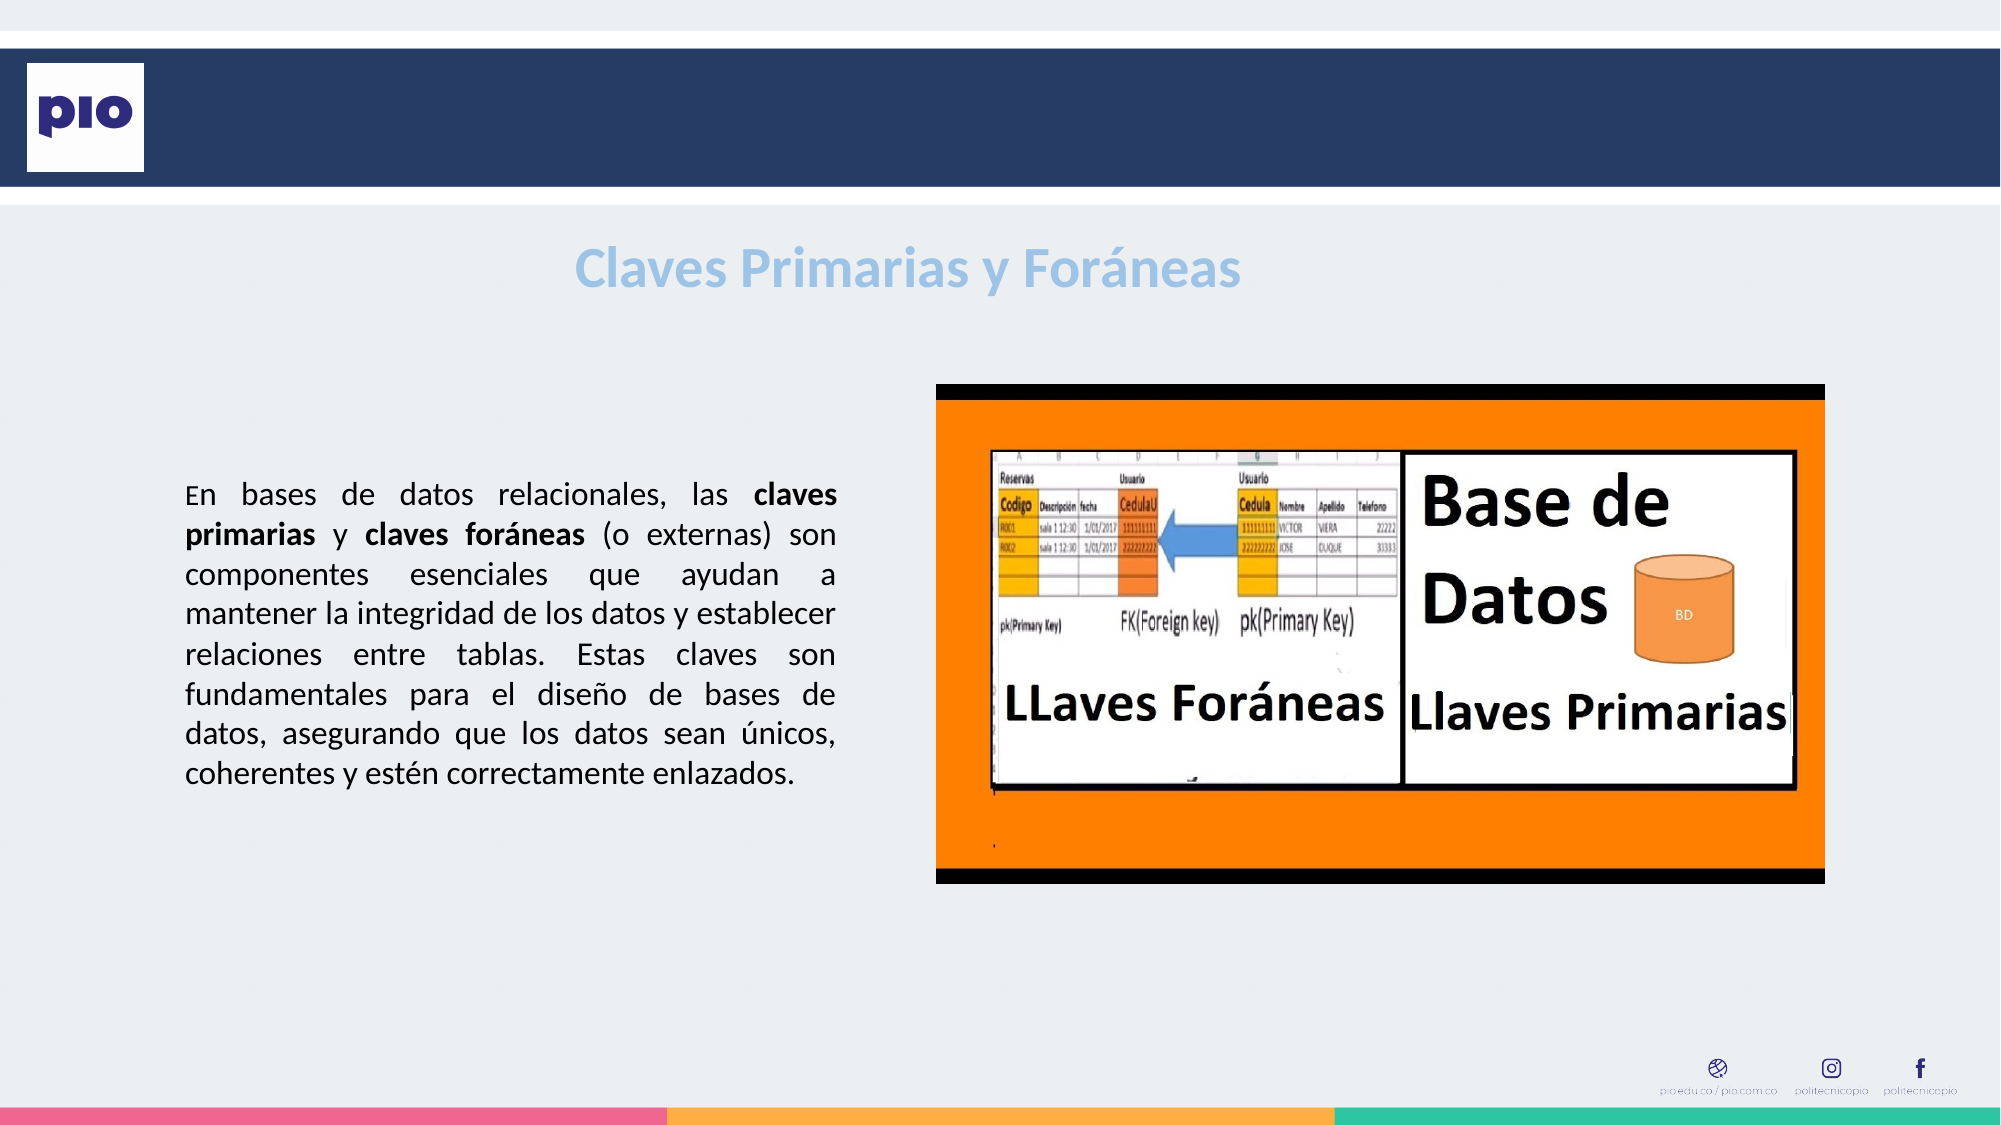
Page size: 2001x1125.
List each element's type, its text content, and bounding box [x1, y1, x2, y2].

text_box [44, 56, 171, 182]
picture [0, 0, 2001, 1125]
text_box En bases de datos relacionales, las claves primarias y claves foráneas (o externas) son componentes esenciales que ayudan a mantener la integridad de los datos y establecer relaciones entre tablas. Estas claves son fundamentales para el diseño de bases de datos, asegurando que los datos sean únicos, coherentes y estén correctamente enlazados. [170, 464, 853, 799]
text_box Claves Primarias y Foráneas [559, 221, 1258, 307]
